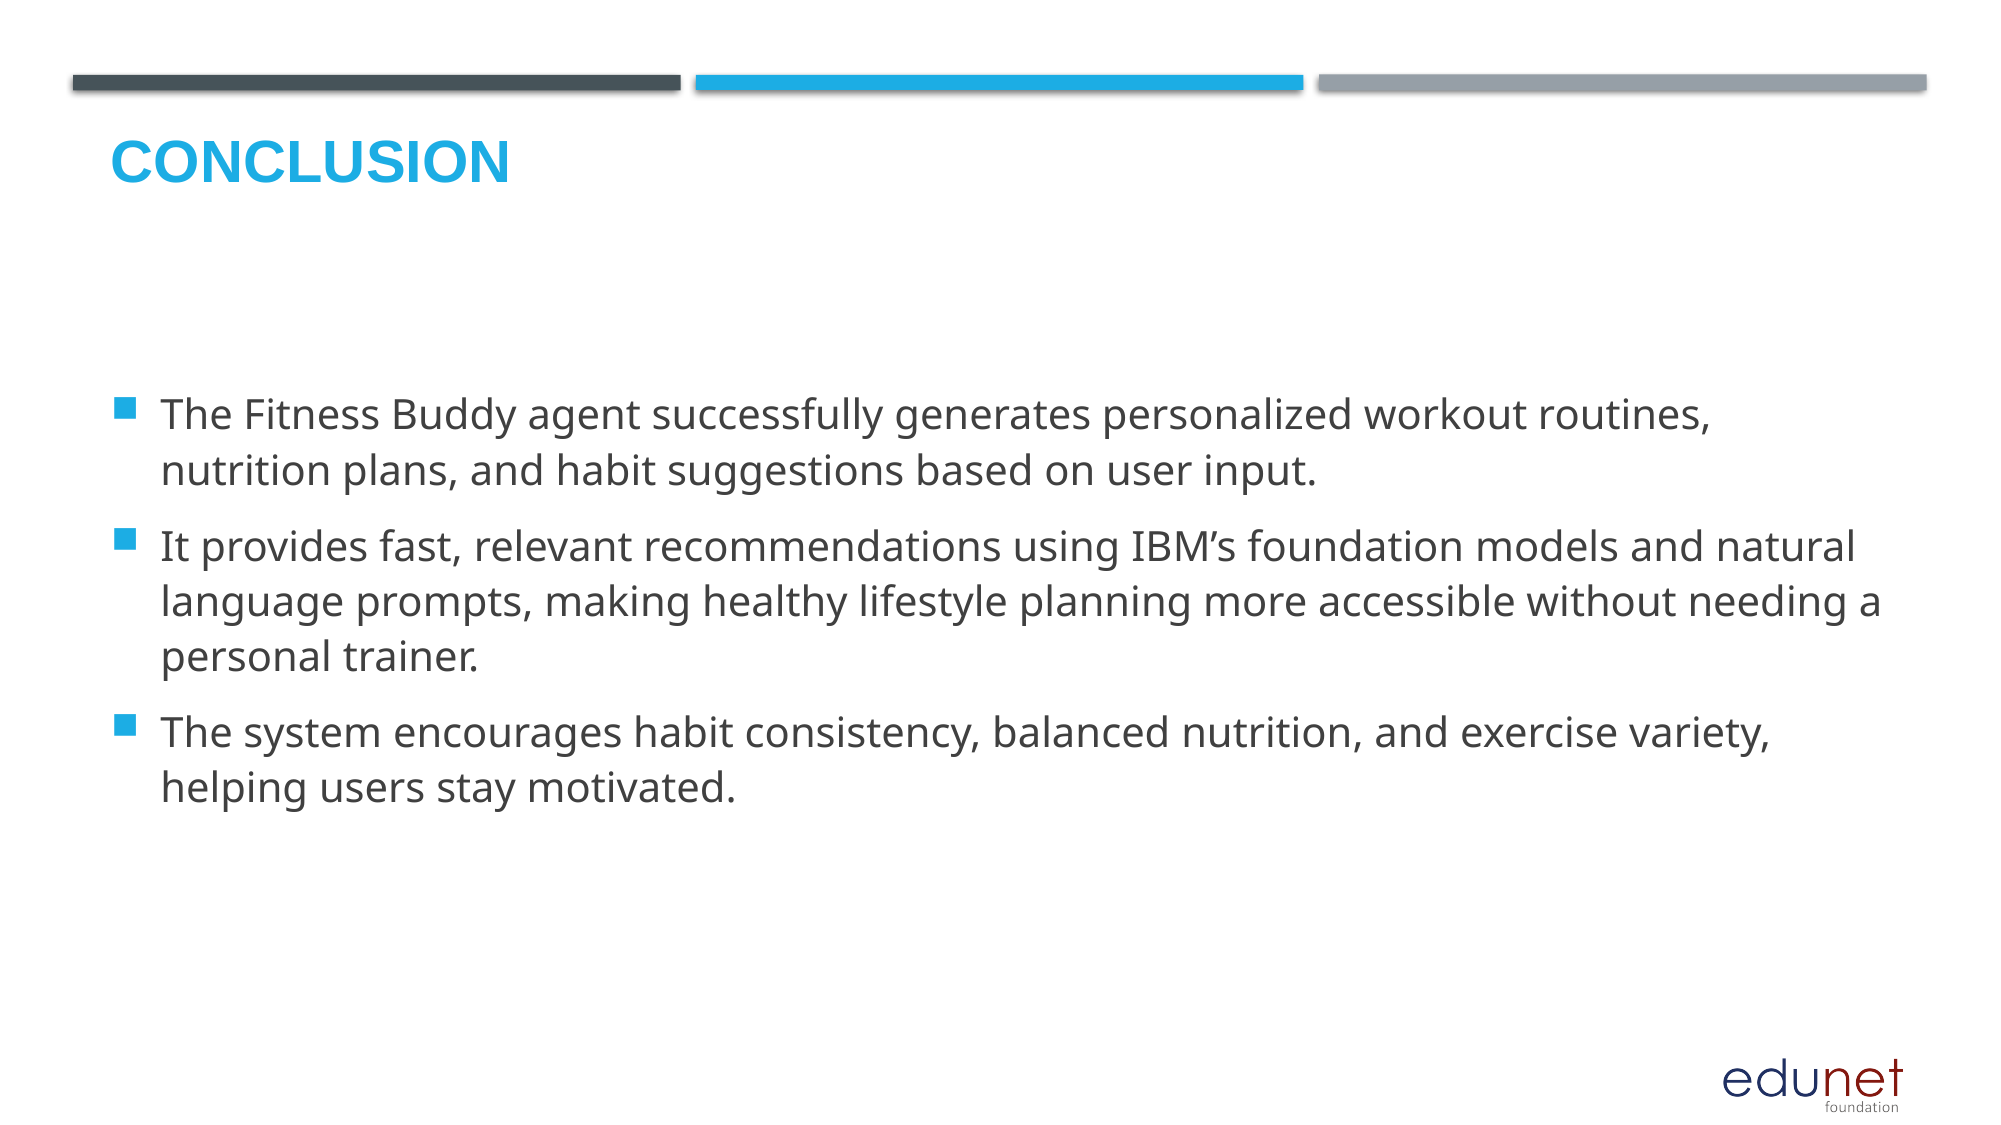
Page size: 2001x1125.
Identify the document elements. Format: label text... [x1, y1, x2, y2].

title Conclusion [95, 115, 1905, 203]
picture [1719, 1056, 1905, 1116]
list The Fitness Buddy agent successfully generates personalized workout routines, nutrition plans, and habit suggestions based on user input. It provides fast, relevant recommendations using IBM’s foundation models and natural language prompts, making healthy lifestyle planning more accessible without needing a personal trainer. The system encourages habit consistency, balanced nutrition, and exercise variety, helping users stay motivated. [95, 213, 1905, 981]
